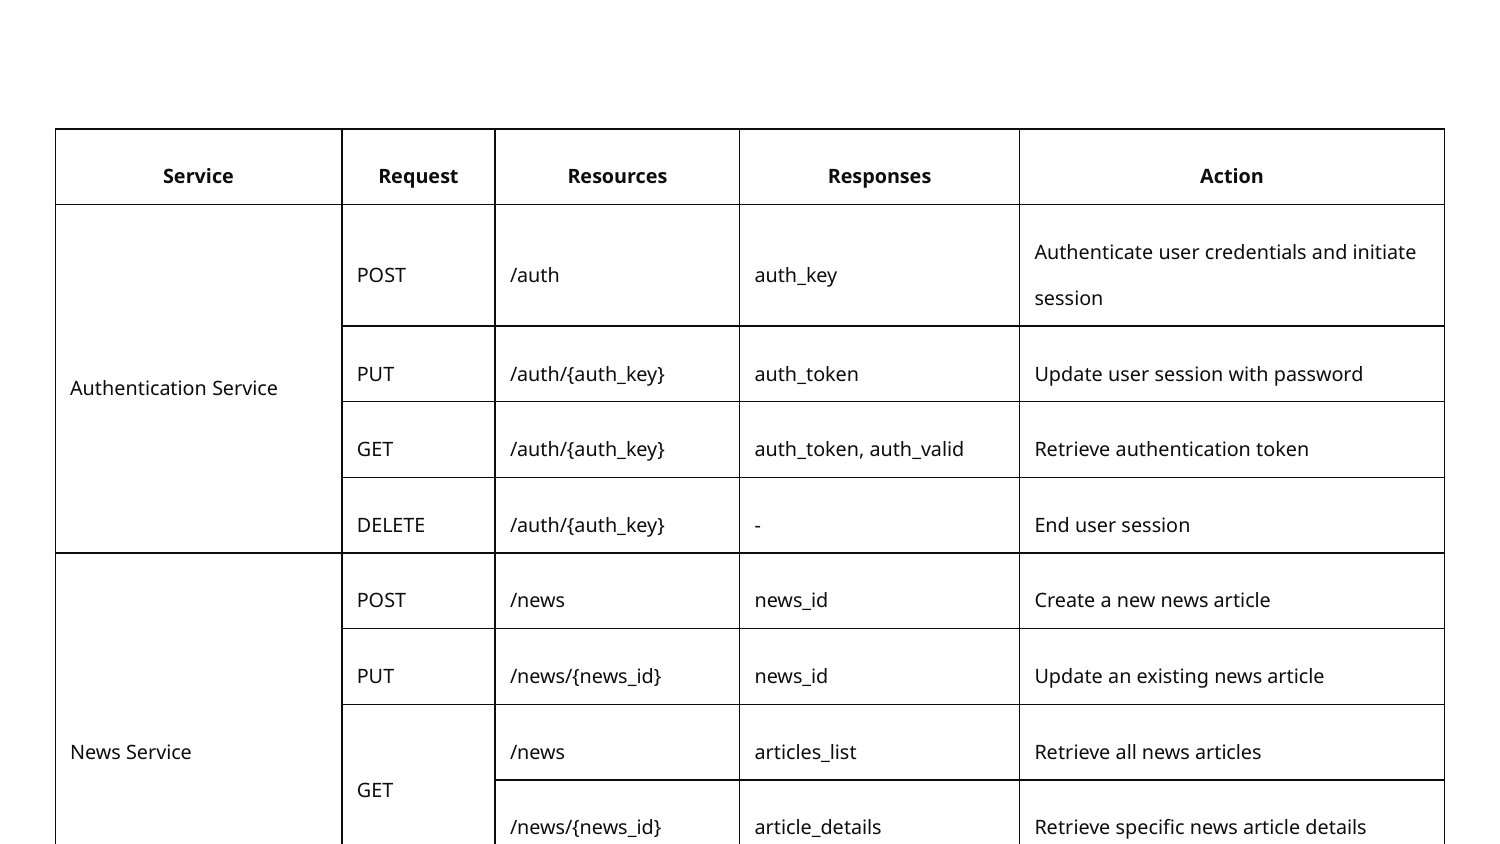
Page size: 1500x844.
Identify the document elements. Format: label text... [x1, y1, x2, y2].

table_header Action [1020, 130, 1444, 204]
table_cell Authentication Service [56, 205, 341, 552]
table_cell GET [343, 705, 494, 844]
table_cell POST [343, 554, 494, 628]
table_cell auth_token, auth_valid [740, 402, 1019, 477]
table_cell End user session [1020, 478, 1444, 552]
table_cell Authenticate user credentials and initiate session [1020, 205, 1444, 325]
table_cell /auth [496, 205, 739, 325]
table_cell articles_list [740, 705, 1019, 779]
table_cell PUT [343, 629, 494, 704]
table_cell Retrieve specific news article details [1020, 781, 1444, 844]
table_cell Create a new news article [1020, 554, 1444, 628]
table_cell /auth/{auth_key} [496, 327, 739, 401]
table_cell Retrieve authentication token [1020, 402, 1444, 477]
table_cell News Service [56, 554, 341, 844]
table_header Responses [740, 130, 1019, 204]
table_cell /news/{news_id} [496, 629, 739, 704]
table_cell Update user session with password [1020, 327, 1444, 401]
table_header Service [56, 130, 341, 204]
table_cell /news/{news_id} [496, 781, 739, 844]
table_header Request [343, 130, 494, 204]
table_cell PUT [343, 327, 494, 401]
table_cell auth_key [740, 205, 1019, 325]
table_cell /news [496, 554, 739, 628]
table_header Resources [496, 130, 739, 204]
table_cell auth_token [740, 327, 1019, 401]
table_cell Update an existing news article [1020, 629, 1444, 704]
table_cell news_id [740, 554, 1019, 628]
table_cell /auth/{auth_key} [496, 478, 739, 552]
table_cell Retrieve all news articles [1020, 705, 1444, 779]
table_cell GET [343, 402, 494, 477]
table_cell - [740, 478, 1019, 552]
table_cell /news [496, 705, 739, 779]
table_cell DELETE [343, 478, 494, 552]
table_cell news_id [740, 629, 1019, 704]
table_cell article_details [740, 781, 1019, 844]
table_cell POST [343, 205, 494, 325]
table_cell /auth/{auth_key} [496, 402, 739, 477]
